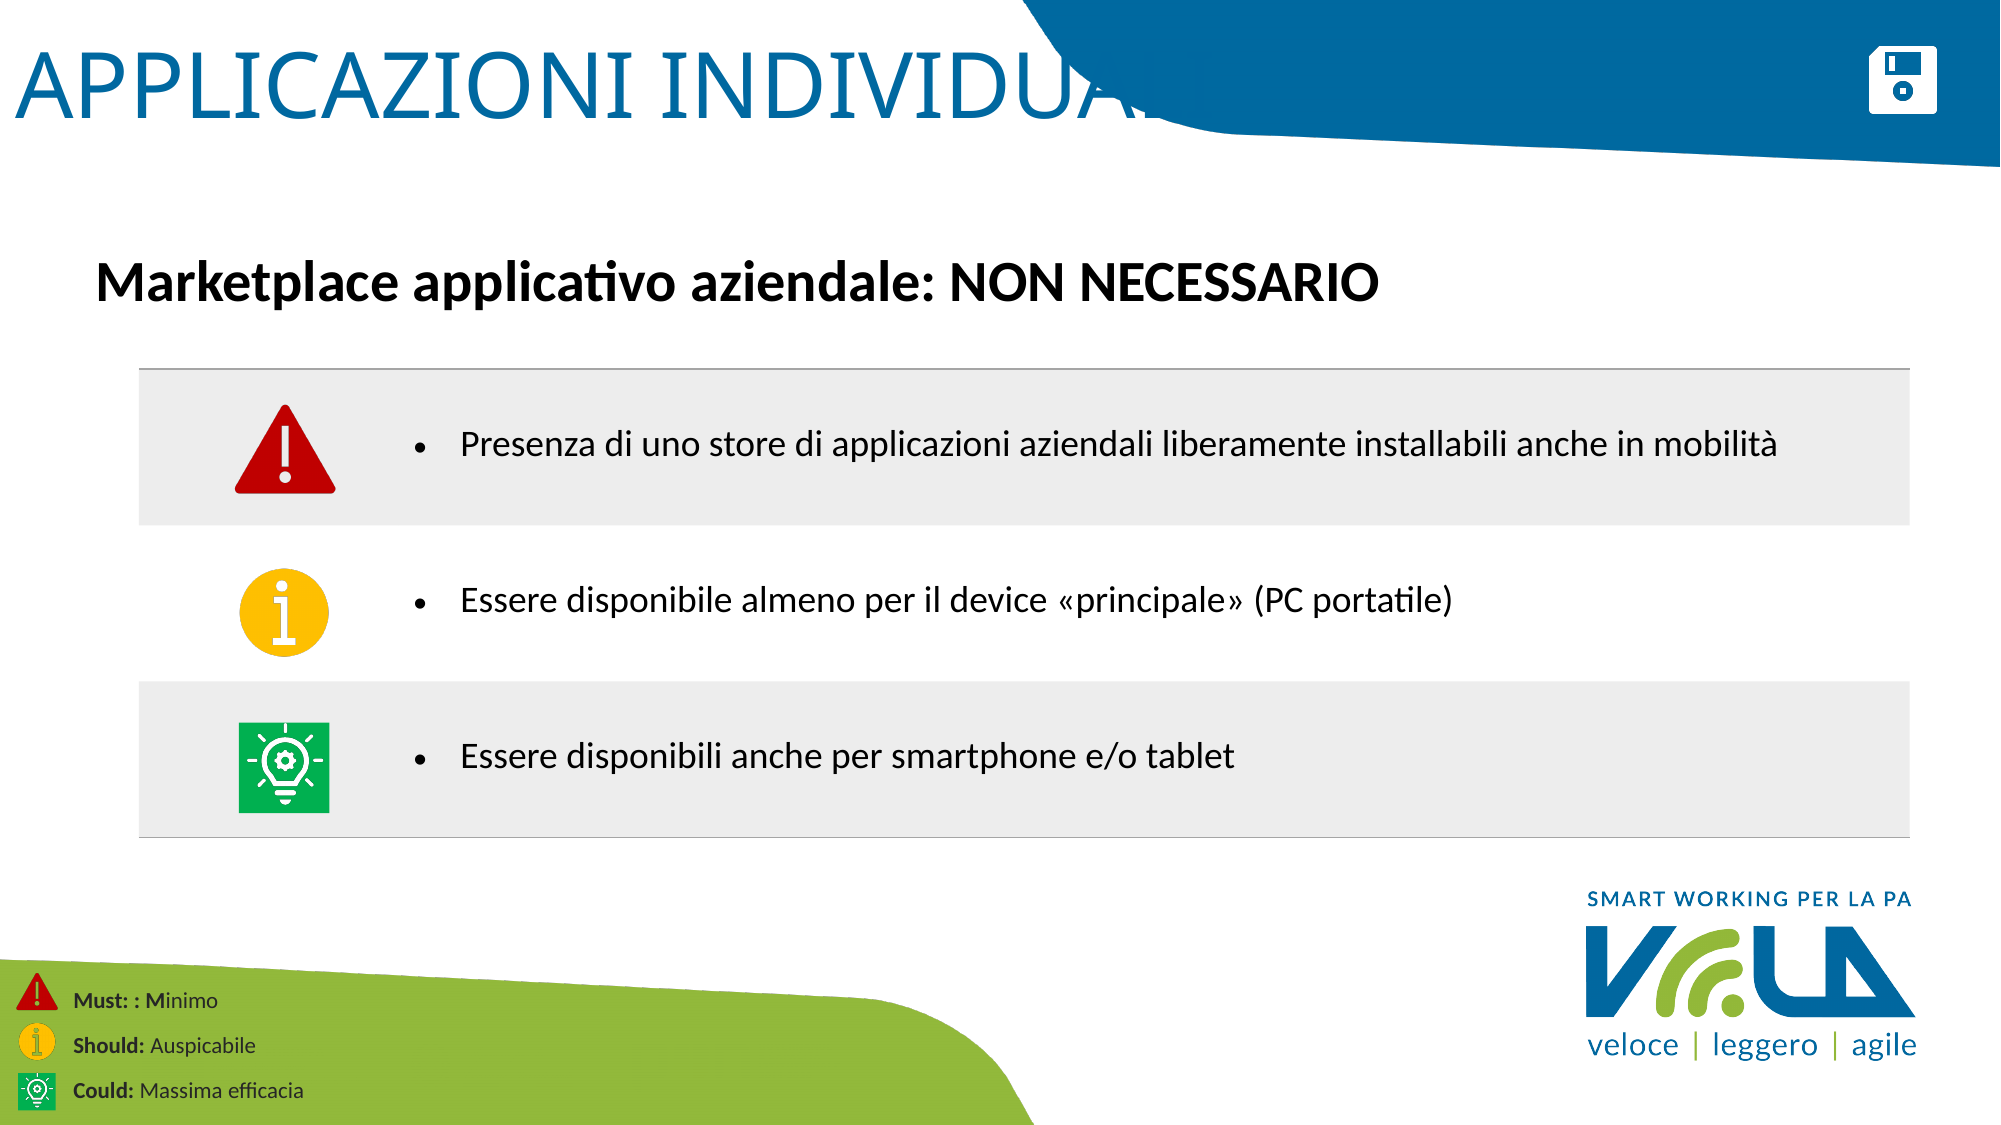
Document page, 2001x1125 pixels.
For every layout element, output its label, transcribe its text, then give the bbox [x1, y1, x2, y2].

picture [13, 1018, 60, 1065]
picture [1725, 156, 2000, 184]
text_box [238, 719, 332, 814]
picture [1870, 47, 1936, 113]
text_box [18, 1071, 57, 1111]
table_cell [139, 525, 399, 681]
table_cell [139, 681, 399, 837]
title APPLICAZIONI INDIVIDUALI [0, 0, 1725, 198]
picture [228, 557, 340, 668]
table_cell Essere disponibili anche per smartphone e/o tablet [399, 681, 1910, 837]
text_box Must: : Minimo Should: Auspicabile Could: Massima efficacia [0, 972, 383, 1111]
table_header Presenza di uno store di applicazioni aziendali liberamente installabili anche in mobilità [399, 370, 1910, 525]
table_header [139, 370, 399, 525]
picture [229, 393, 341, 505]
text_box Marketplace applicativo aziendale: NON NECESSARIO [22, 221, 1837, 333]
picture [0, 952, 1061, 1125]
picture [1586, 891, 1916, 1061]
table_cell Essere disponibile almeno per il device «principale» (PC portatile) [399, 525, 1910, 681]
